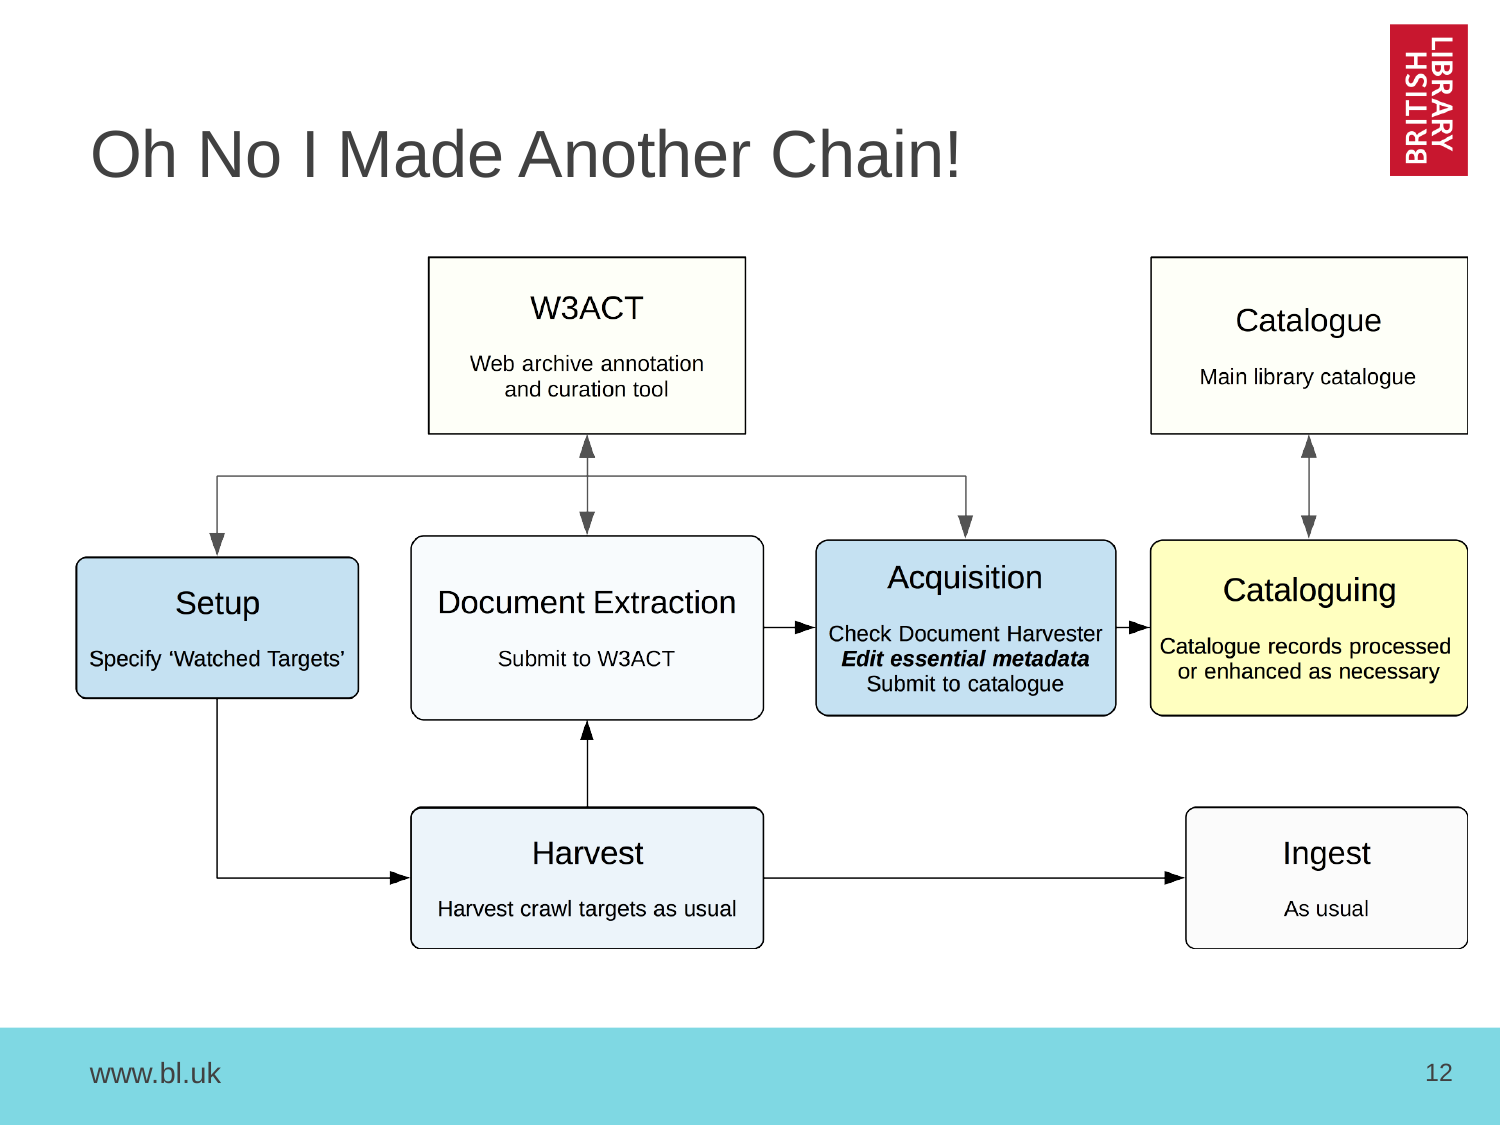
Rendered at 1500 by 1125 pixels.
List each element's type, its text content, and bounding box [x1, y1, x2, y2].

picture [1391, 24, 1468, 176]
title Oh No I Made Another Chain! [75, 24, 1391, 199]
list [74, 256, 1469, 949]
